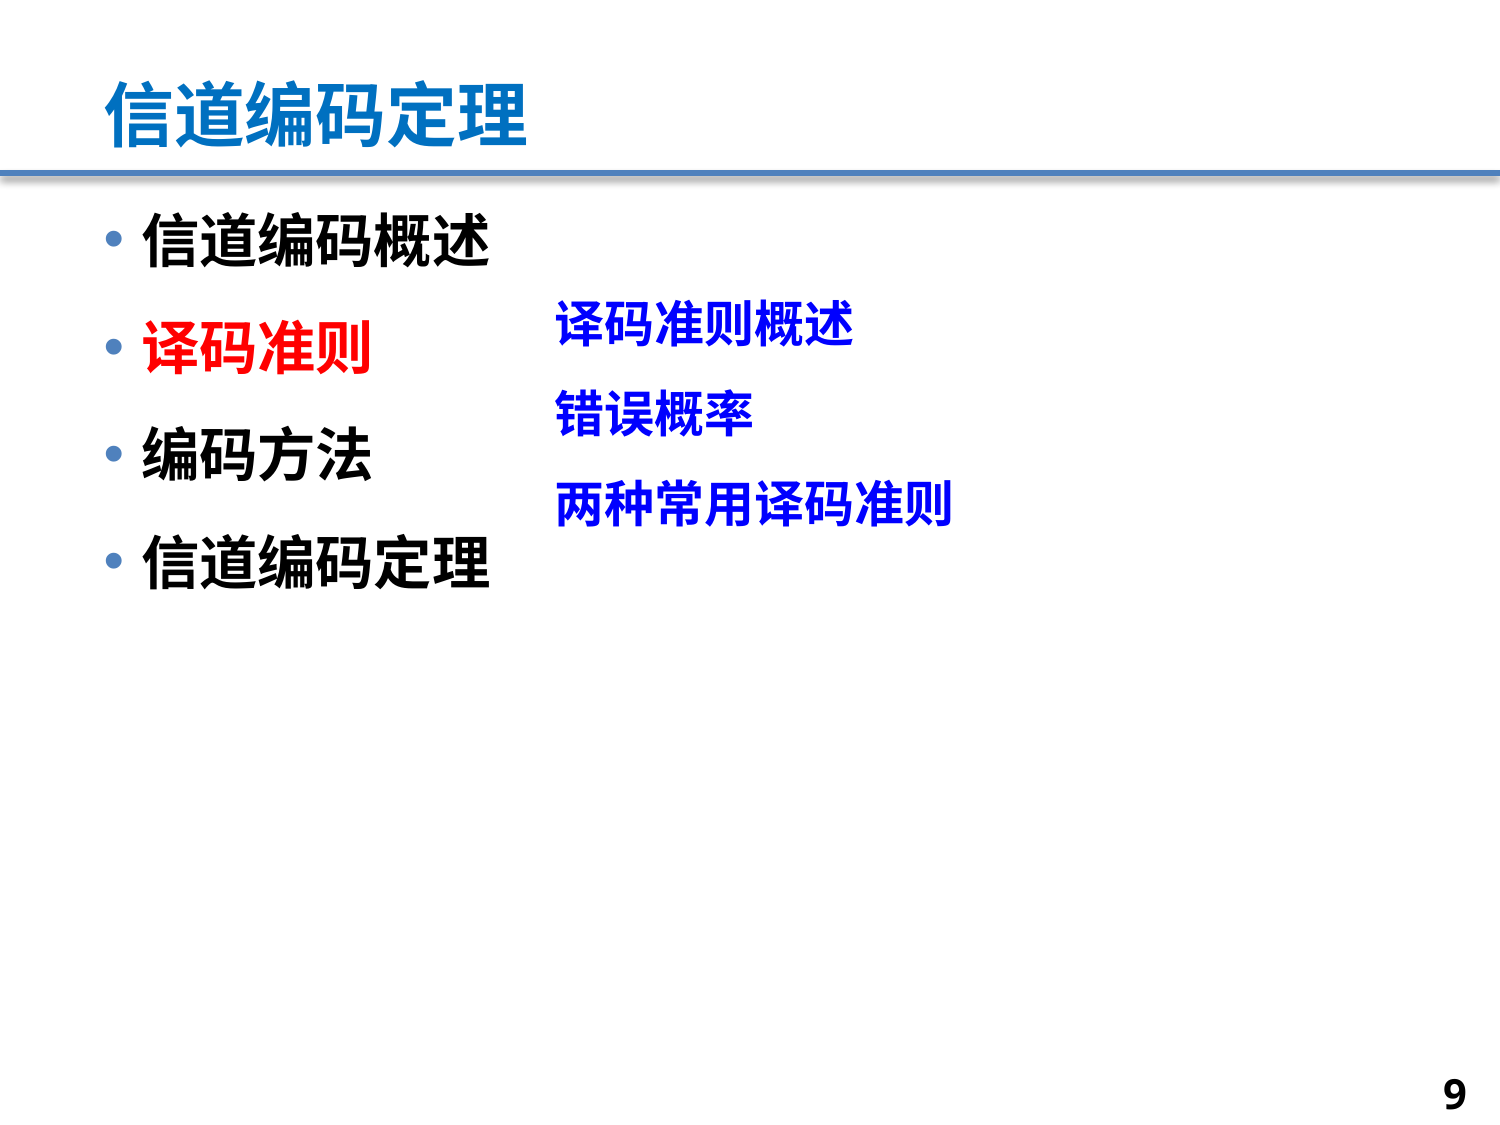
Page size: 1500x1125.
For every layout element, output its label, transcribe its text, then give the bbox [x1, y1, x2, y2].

title 信道编码定理 [88, 30, 1412, 164]
slide_number 9 [1379, 1075, 1483, 1118]
text_box 译码准则概述 错误概率 两种常用译码准则 [539, 255, 970, 540]
list 信道编码概述 译码准则 编码方法 信道编码定理 [88, 196, 1412, 1024]
